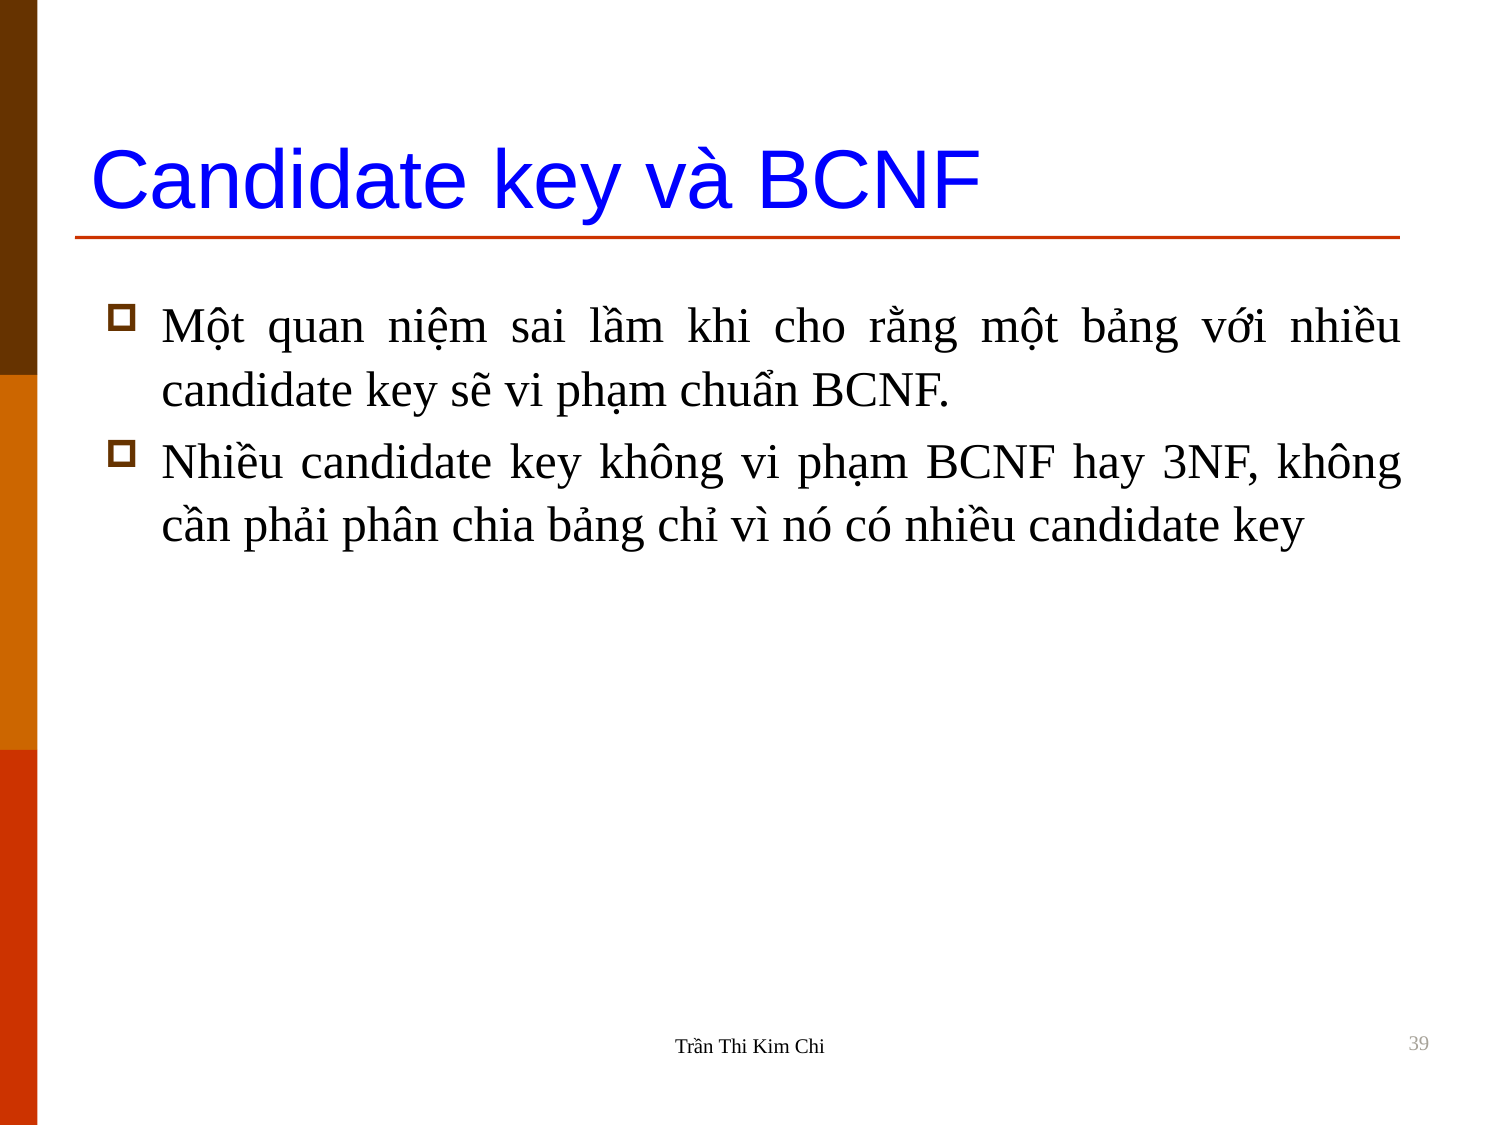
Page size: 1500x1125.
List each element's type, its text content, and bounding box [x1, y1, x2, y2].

slide_number 39 [1369, 1002, 1445, 1063]
title Candidate key và BCNF [75, 45, 1425, 233]
list Một quan niệm sai lầm khi cho rằng một bảng với nhiều candidate key sẽ vi phạm chuẩn BCNF. Nhiều candidate key không vi phạm BCNF hay 3NF, không cần phải phân chia bảng chỉ vì nó có nhiều candidate key [75, 275, 1418, 962]
footer Trần Thi Kim Chi [512, 1025, 988, 1100]
